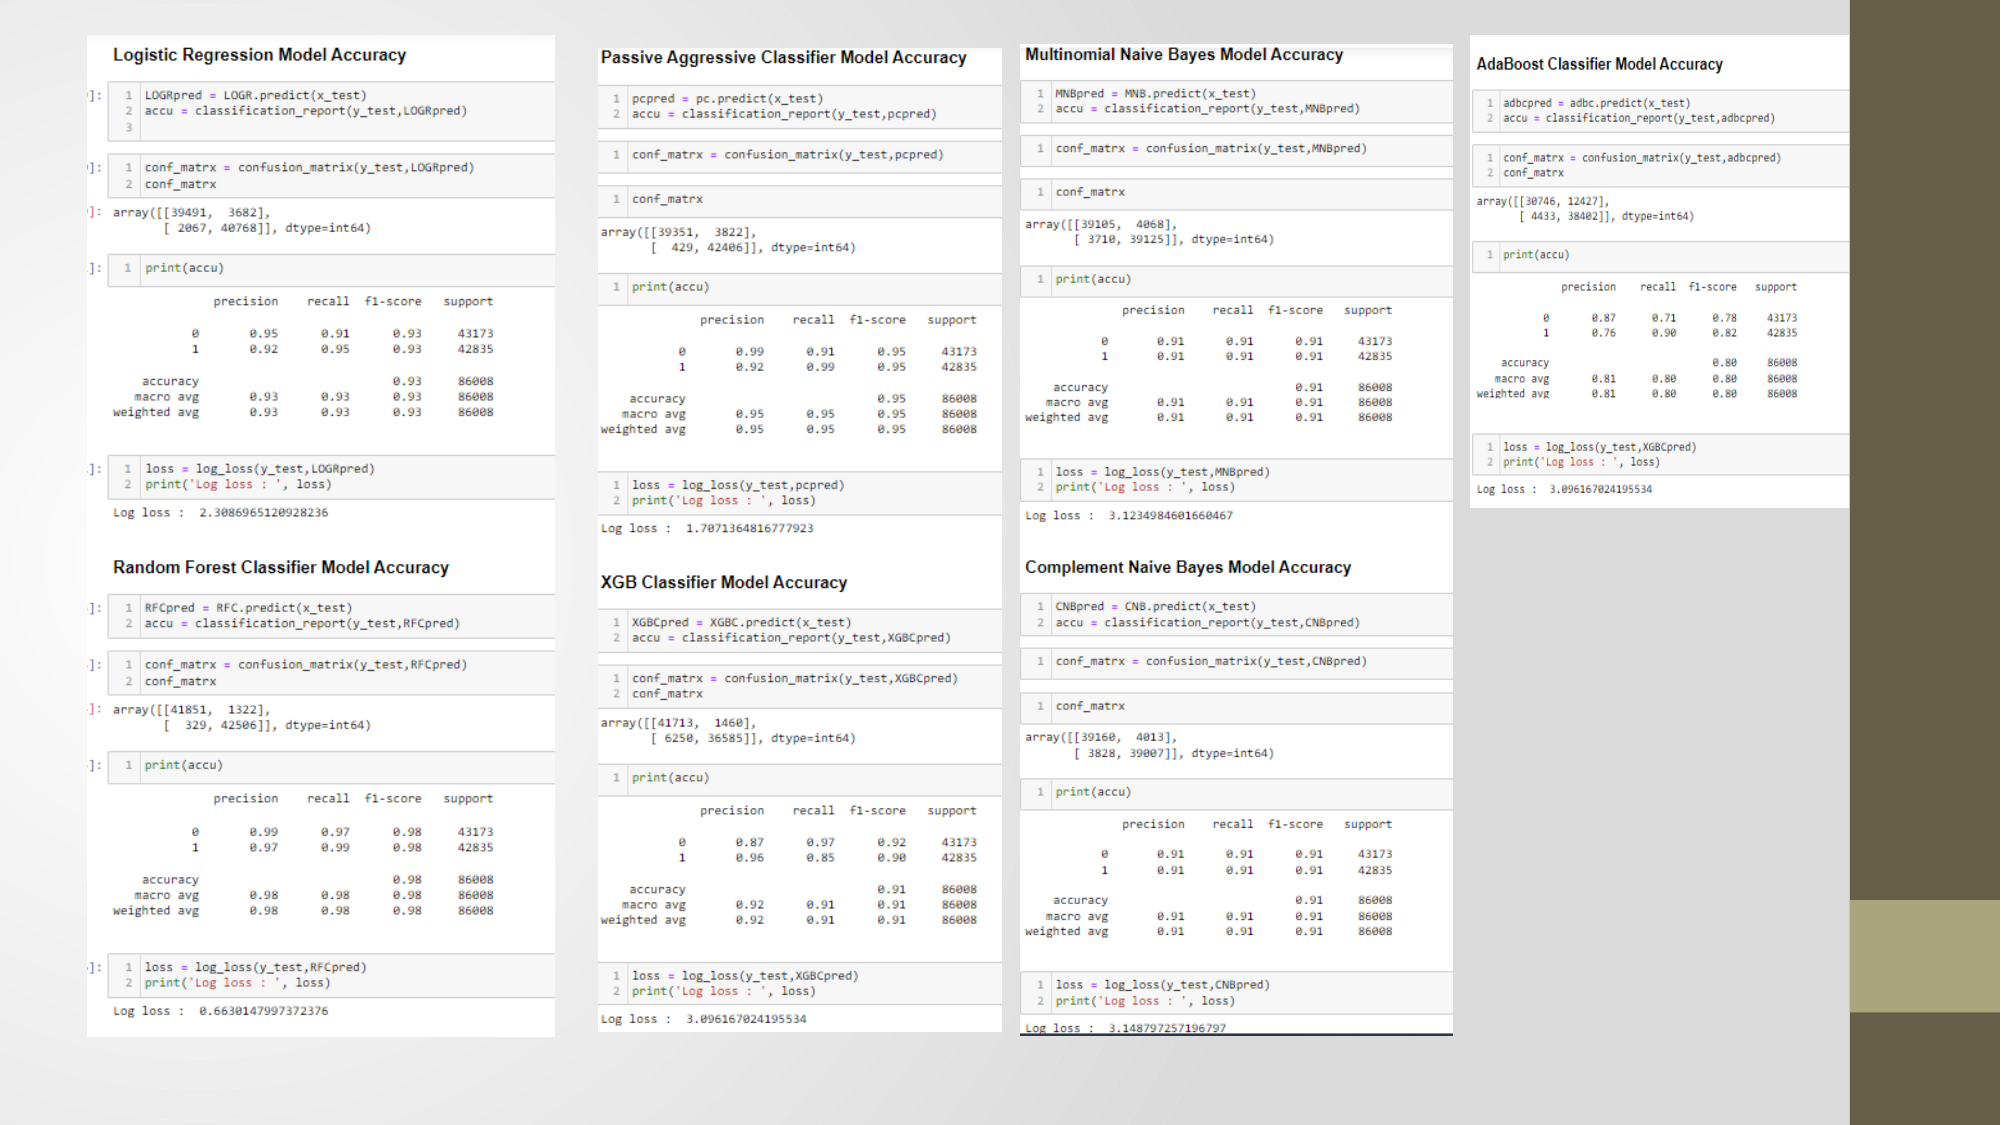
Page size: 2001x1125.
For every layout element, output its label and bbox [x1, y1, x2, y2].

picture [598, 47, 1002, 1032]
picture [1469, 35, 1849, 509]
picture [87, 35, 556, 1038]
picture [1019, 43, 1454, 1036]
